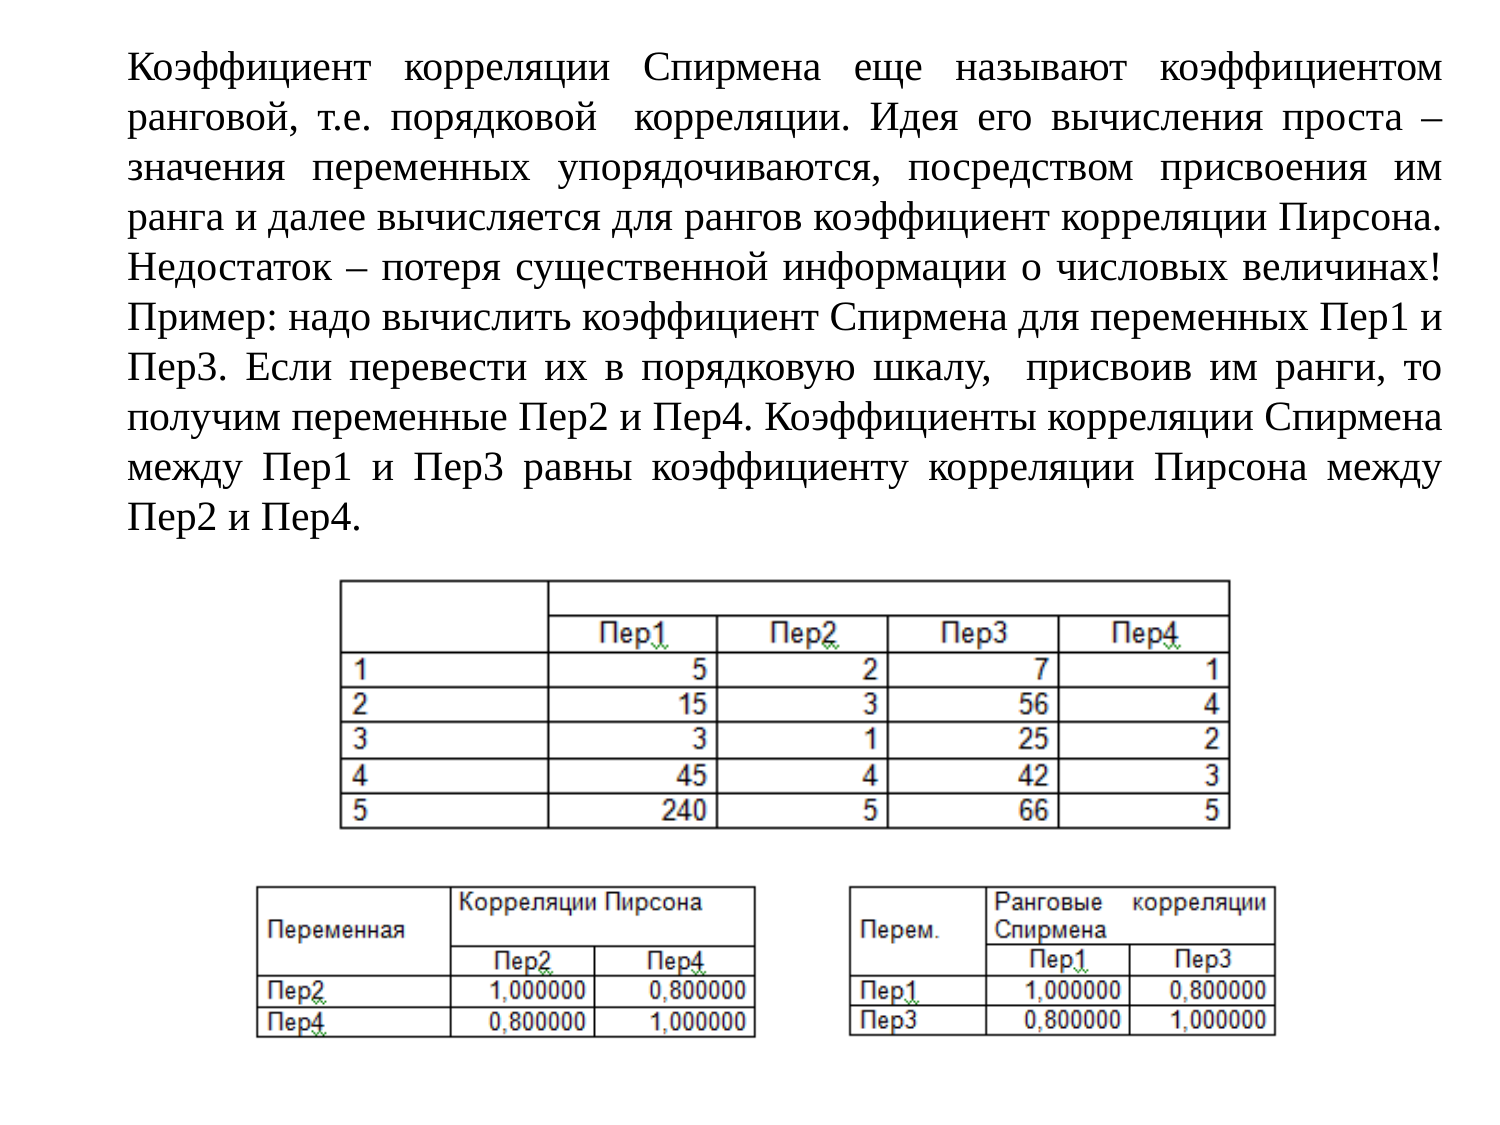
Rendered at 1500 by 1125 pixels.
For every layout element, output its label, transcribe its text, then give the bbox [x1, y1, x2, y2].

picture [253, 881, 758, 1040]
picture [336, 573, 1244, 834]
picture [844, 881, 1281, 1040]
list Коэффициент корреляции Спирмена еще называют коэффициентом ранговой, т.е. порядковой корреляции. Идея его вычисления проста – значения переменных упорядочиваются, посредством присвоения им ранга и далее вычисляется для рангов коэффициент корреляции Пирсона. Недостаток – потеря существенной информации о числовых величинах! Пример: надо вычислить коэффициент Спирмена для переменных Пер1 и Пер3. Если перевести их в порядковую шкалу, присвоив им ранги, то получим переменные Пер2 и Пер4. Коэффициенты корреляции Спирмена между Пер1 и Пер3 равны коэффициенту корреляции Пирсона между Пер2 и Пер4. [111, 30, 1459, 587]
